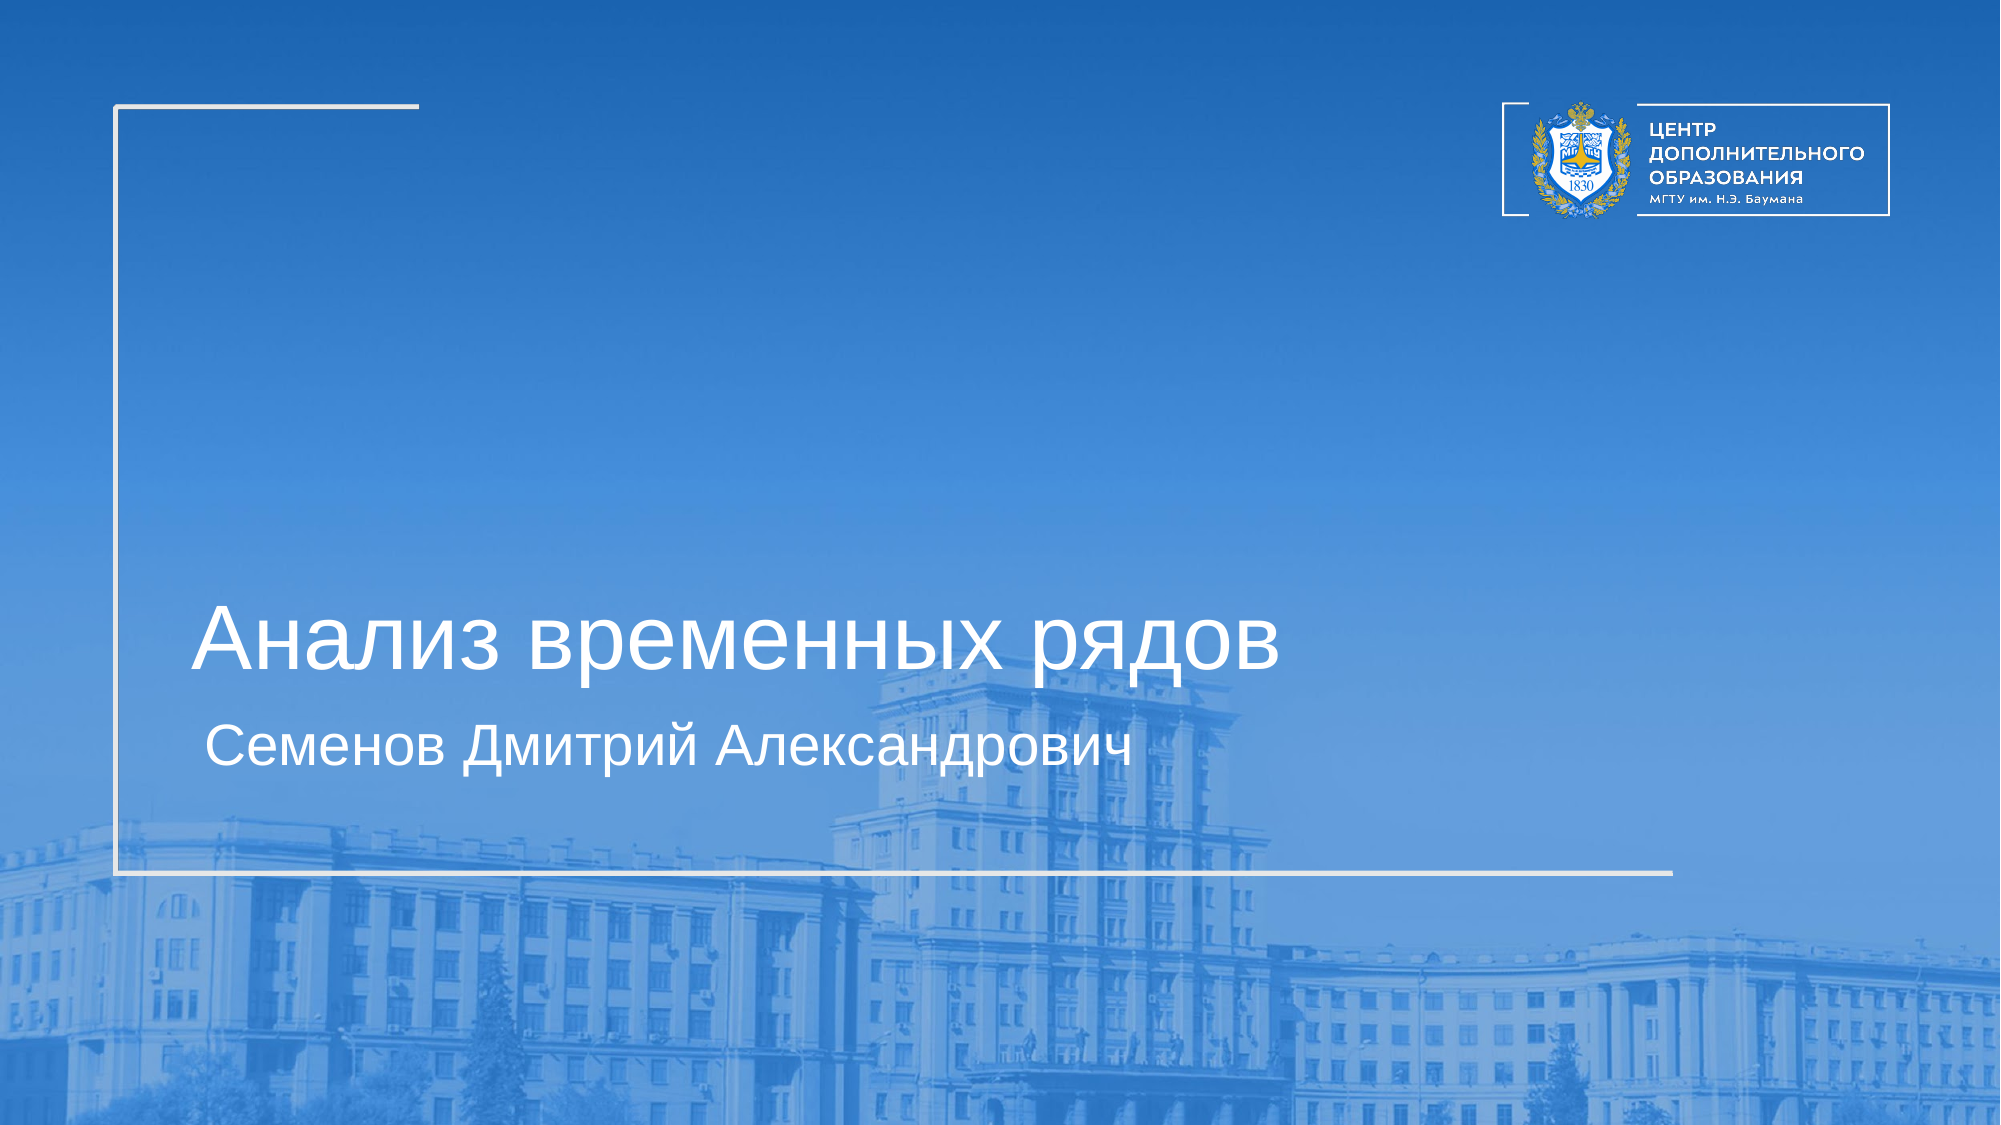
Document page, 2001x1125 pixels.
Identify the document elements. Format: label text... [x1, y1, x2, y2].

title Анализ временных рядов [176, 136, 1673, 697]
subtitle Семенов Дмитрий Александрович [176, 708, 1673, 852]
picture [0, 0, 2000, 1125]
